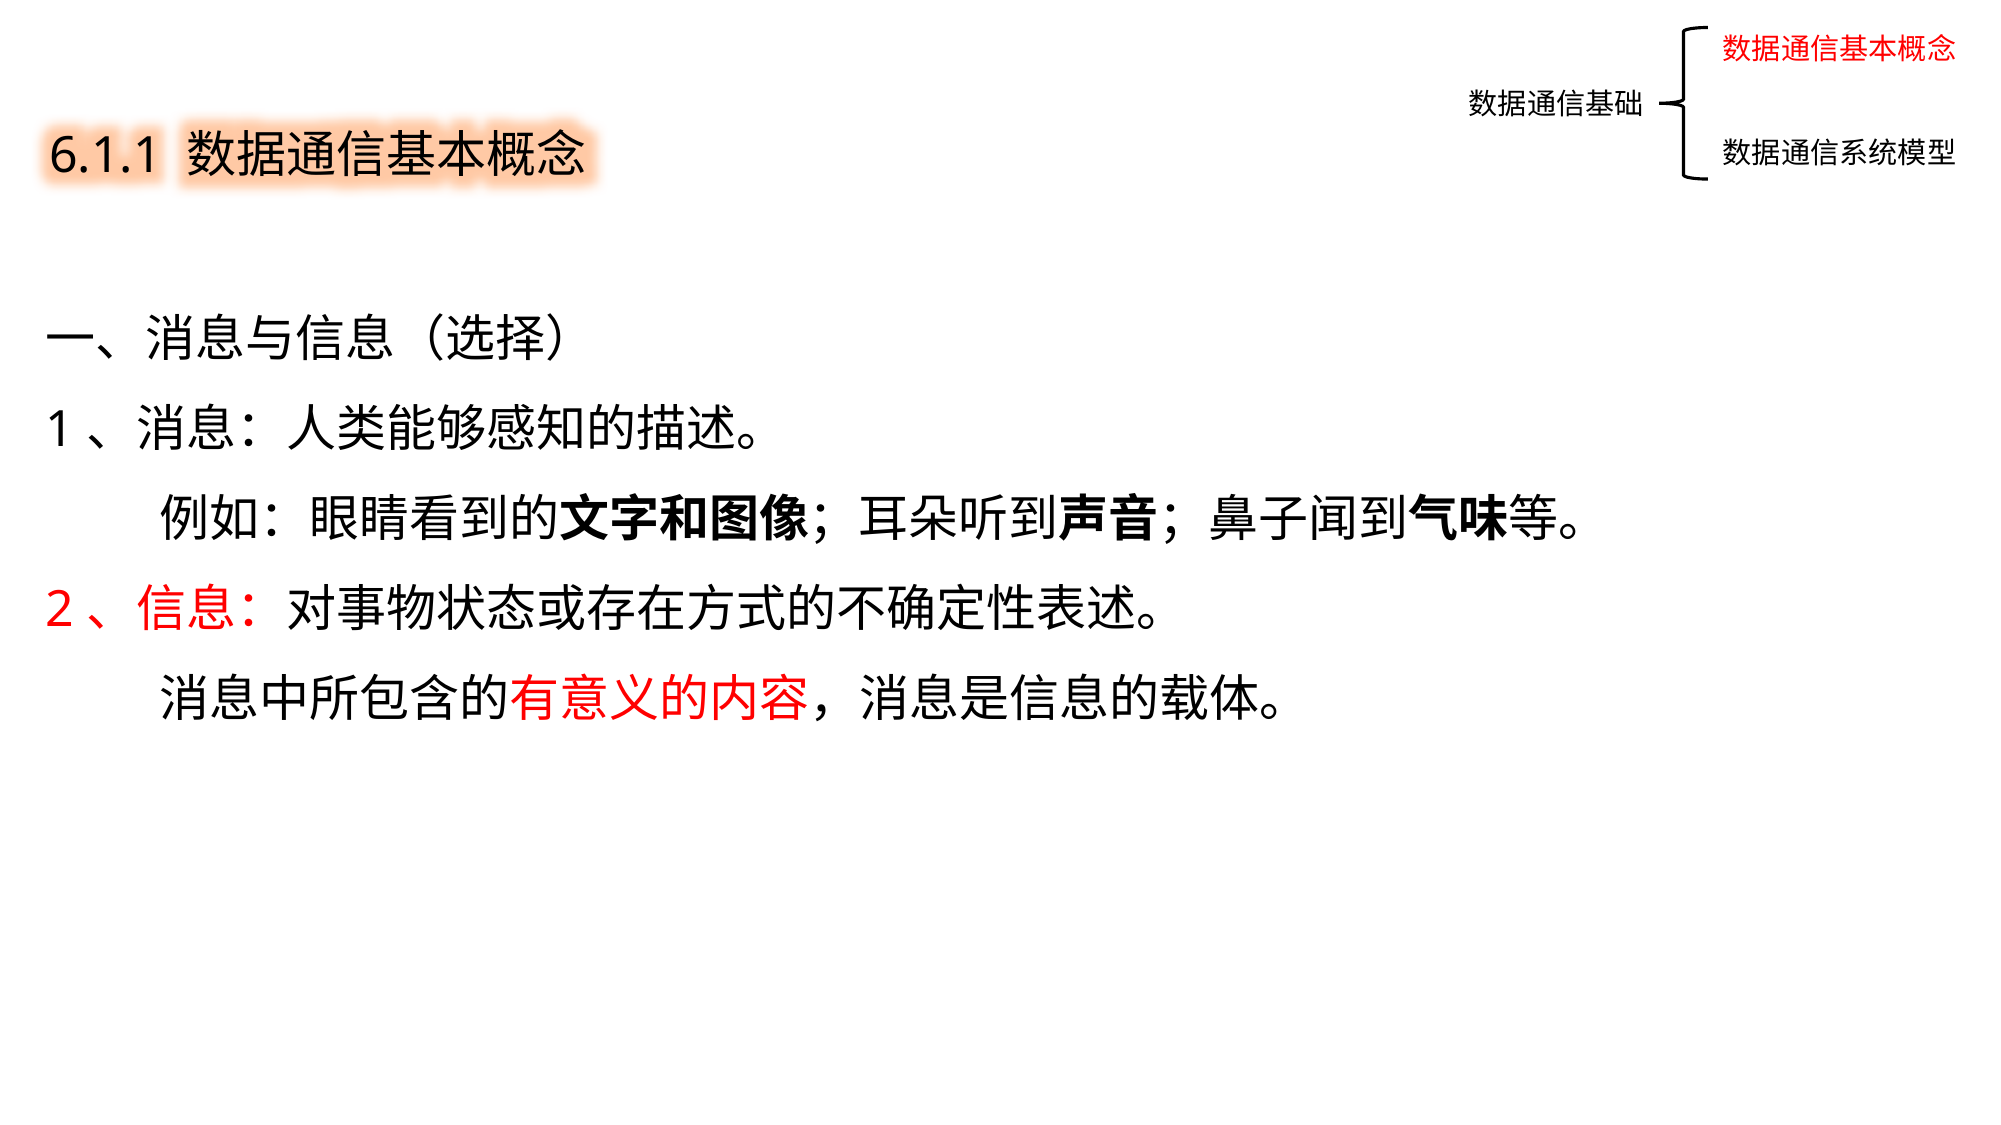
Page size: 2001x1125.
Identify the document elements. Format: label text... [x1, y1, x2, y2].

text_box 数据通信基础 [1453, 78, 1660, 128]
text_box 点对点链路协议 [24, 53, 714, 224]
text_box 5.4.3.0交换机 [28, 58, 710, 220]
text_box 一、消息与信息（选择） 1、消息：人类能够感知的描述。 例如：眼睛看到的文字和图像；耳朵听到声音；鼻子闻到气味等。 2、信息：对事物状态或存在方式的不确定性表述。 消息中所包含的有意义的内容，消息是信息的载体。 [31, 269, 1720, 735]
text_box 6.1.1 数据通信基本概念 [31, 59, 706, 216]
text_box 数据通信基本概念 数据通信系统模型 [1707, 22, 1979, 178]
text_box [1659, 25, 1708, 181]
